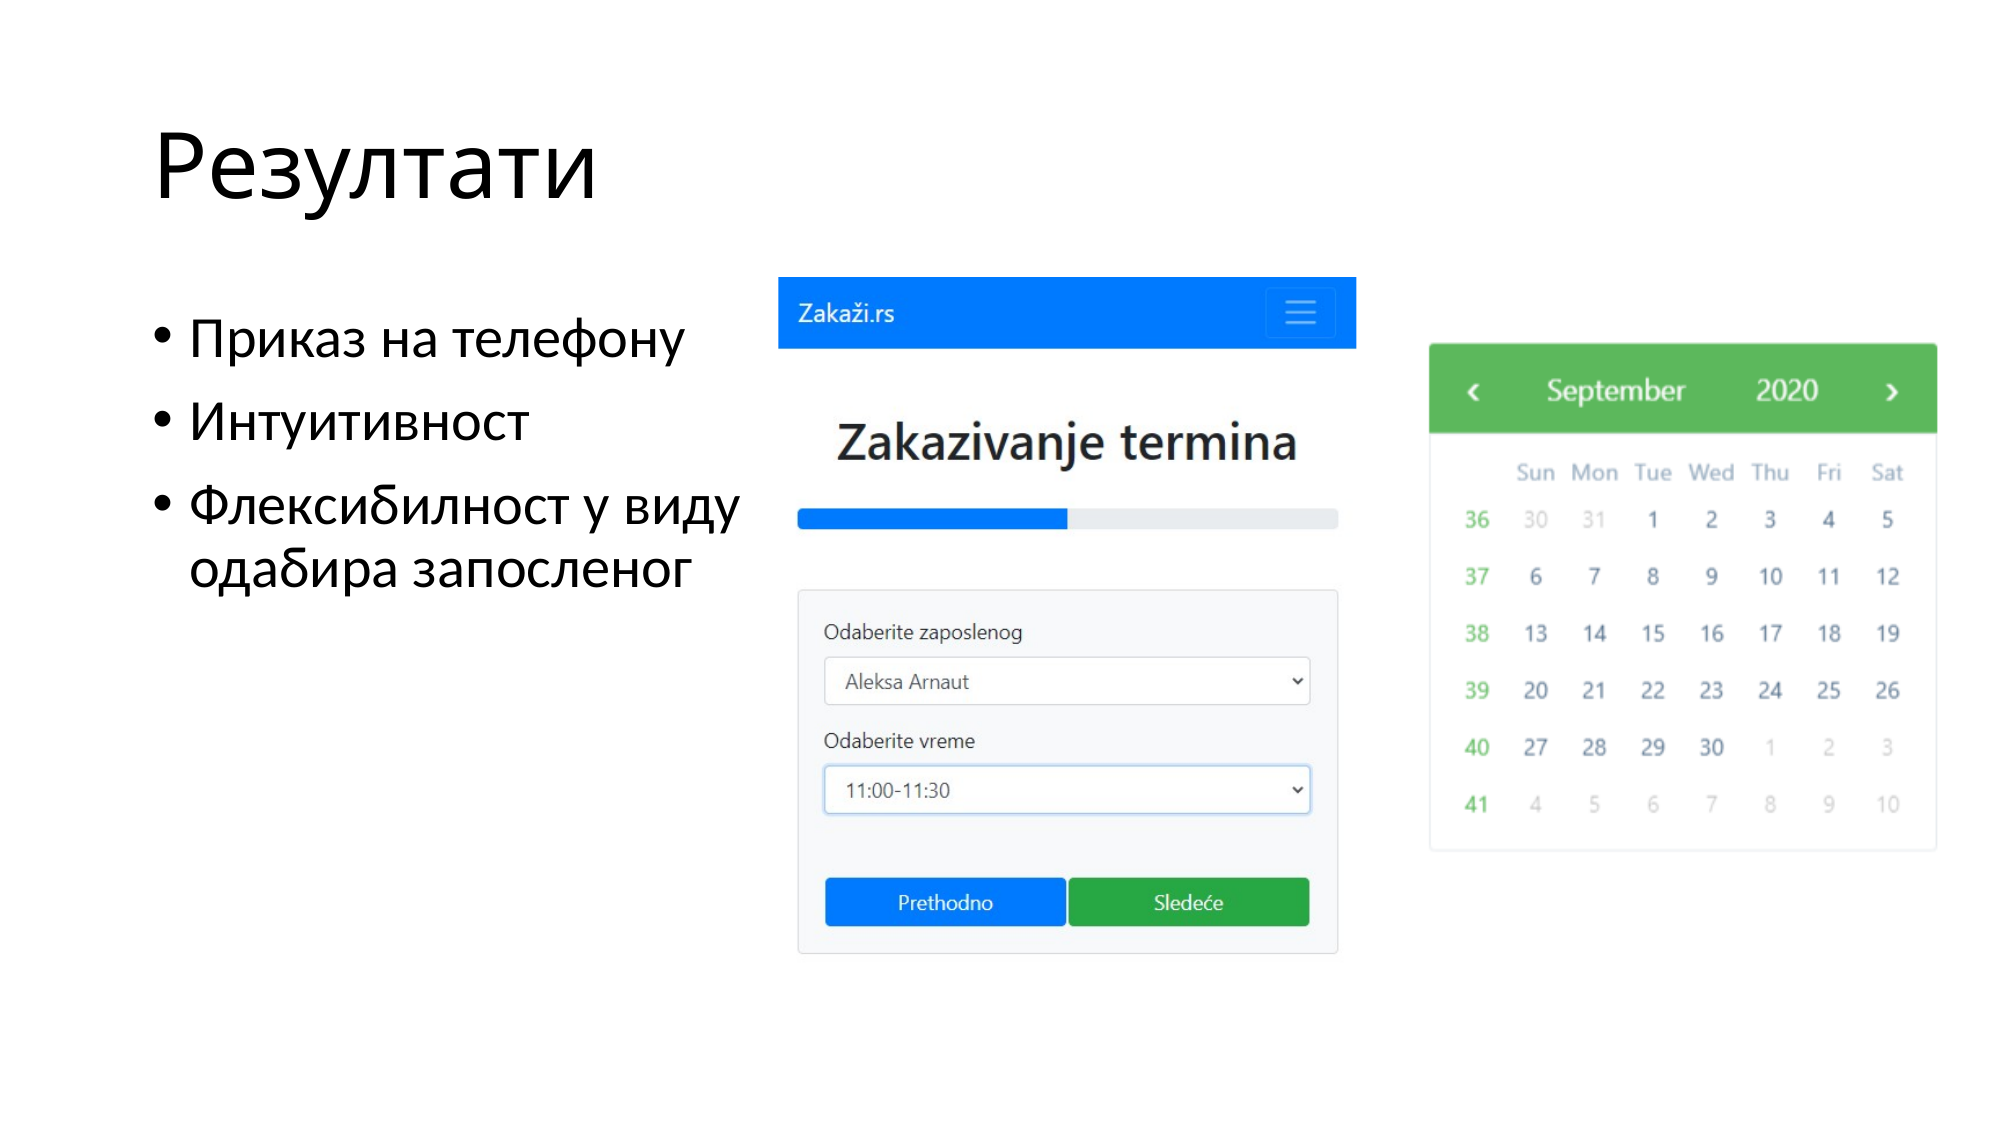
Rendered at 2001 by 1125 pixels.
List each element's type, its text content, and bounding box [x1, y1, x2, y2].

list Приказ на телефону Интуитивност Флексибилност у виду одабира запосленог [137, 299, 766, 905]
title Резултати [137, 59, 1863, 278]
picture [1405, 320, 1962, 875]
picture [778, 277, 1357, 978]
